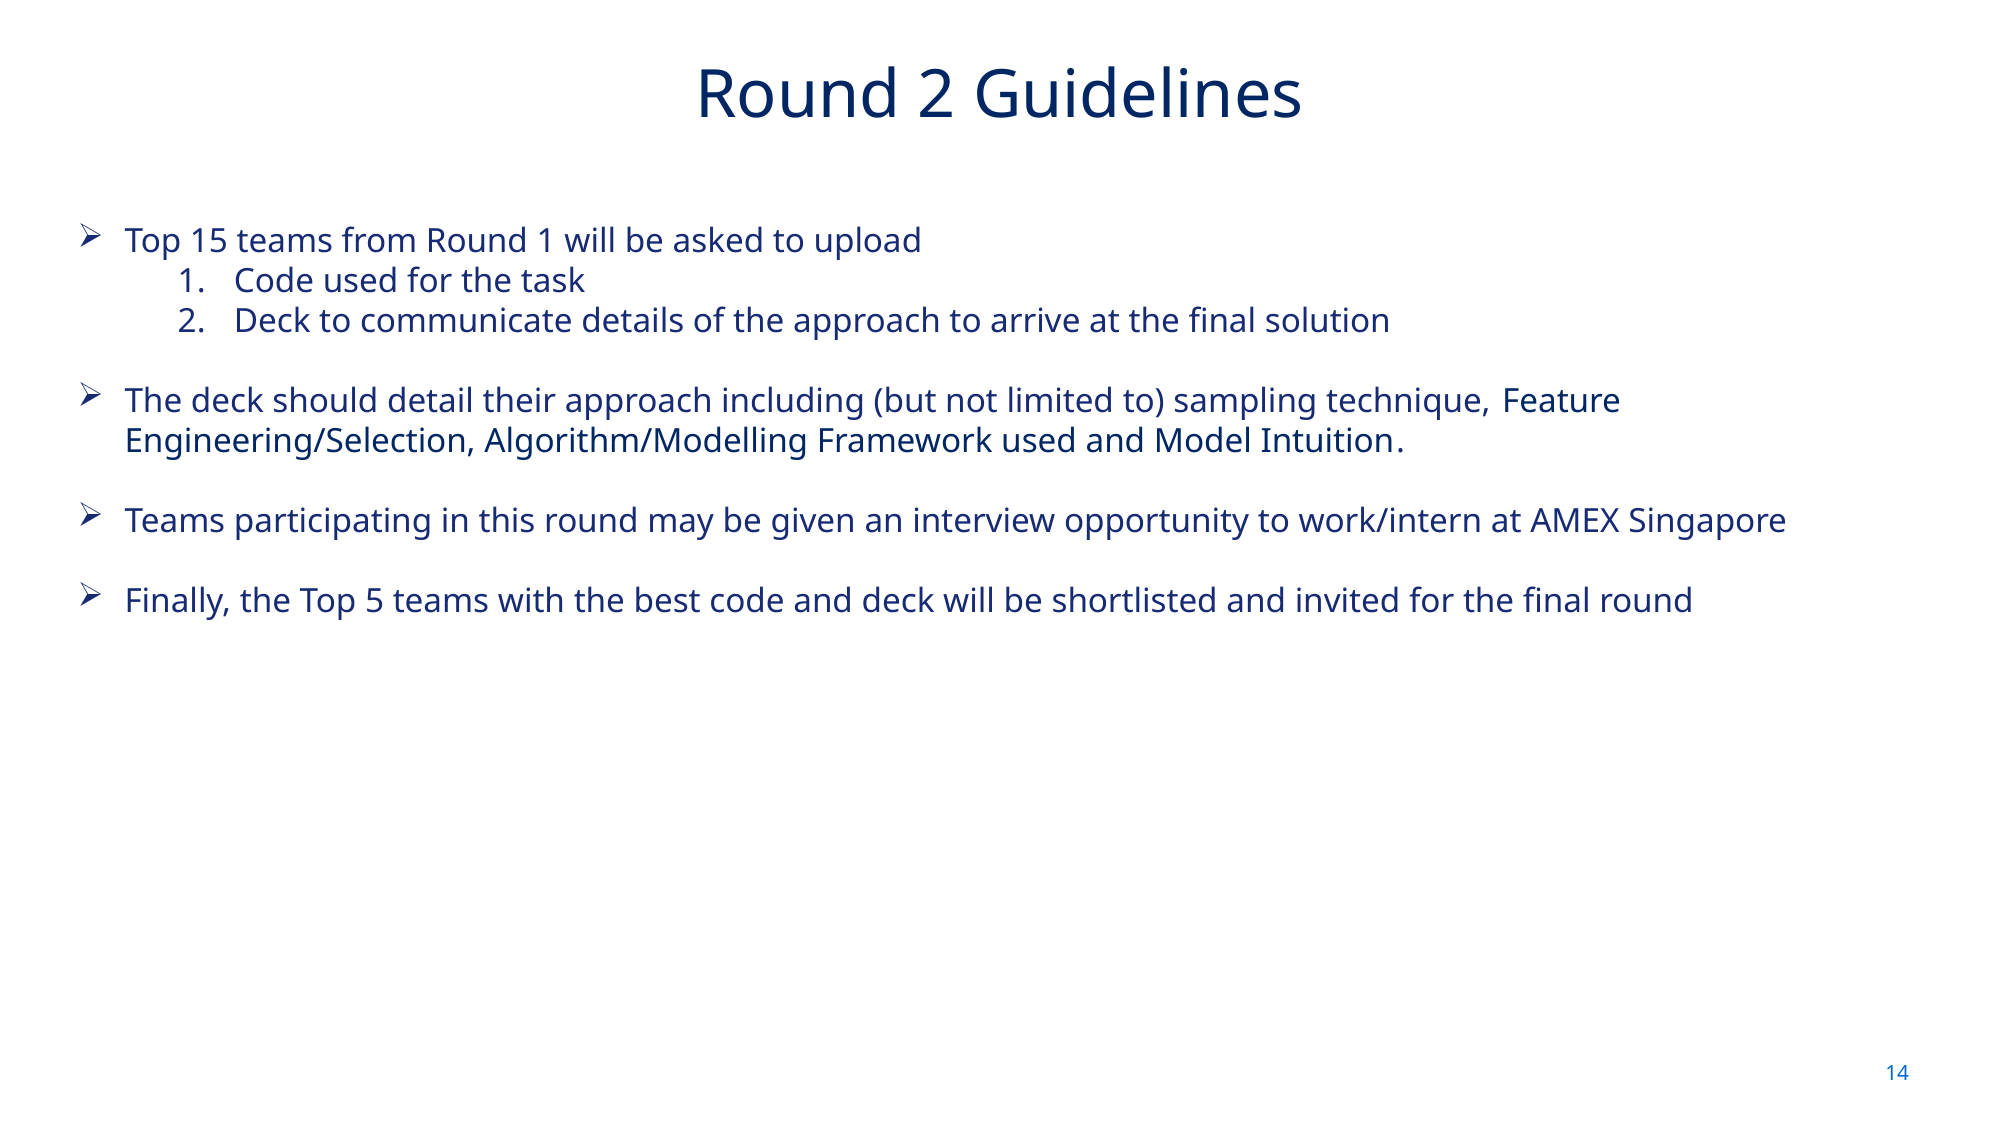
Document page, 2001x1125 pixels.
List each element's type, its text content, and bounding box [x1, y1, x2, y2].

slide_number 14 [1751, 1048, 1924, 1099]
text_box Top 15 teams from Round 1 will be asked to upload Code used for the task Deck to communicate details of the approach to arrive at the final solution The deck should detail their approach including (but not limited to) sampling technique, Feature Engineering/Selection, Algorithm/Modelling Framework used and Model Intuition. Teams participating in this round may be given an interview opportunity to work/intern at AMEX Singapore Finally, the Top 5 teams with the best code and deck will be shortlisted and invited for the final round [77, 174, 1924, 619]
title Round 2 Guidelines [57, 64, 1943, 140]
